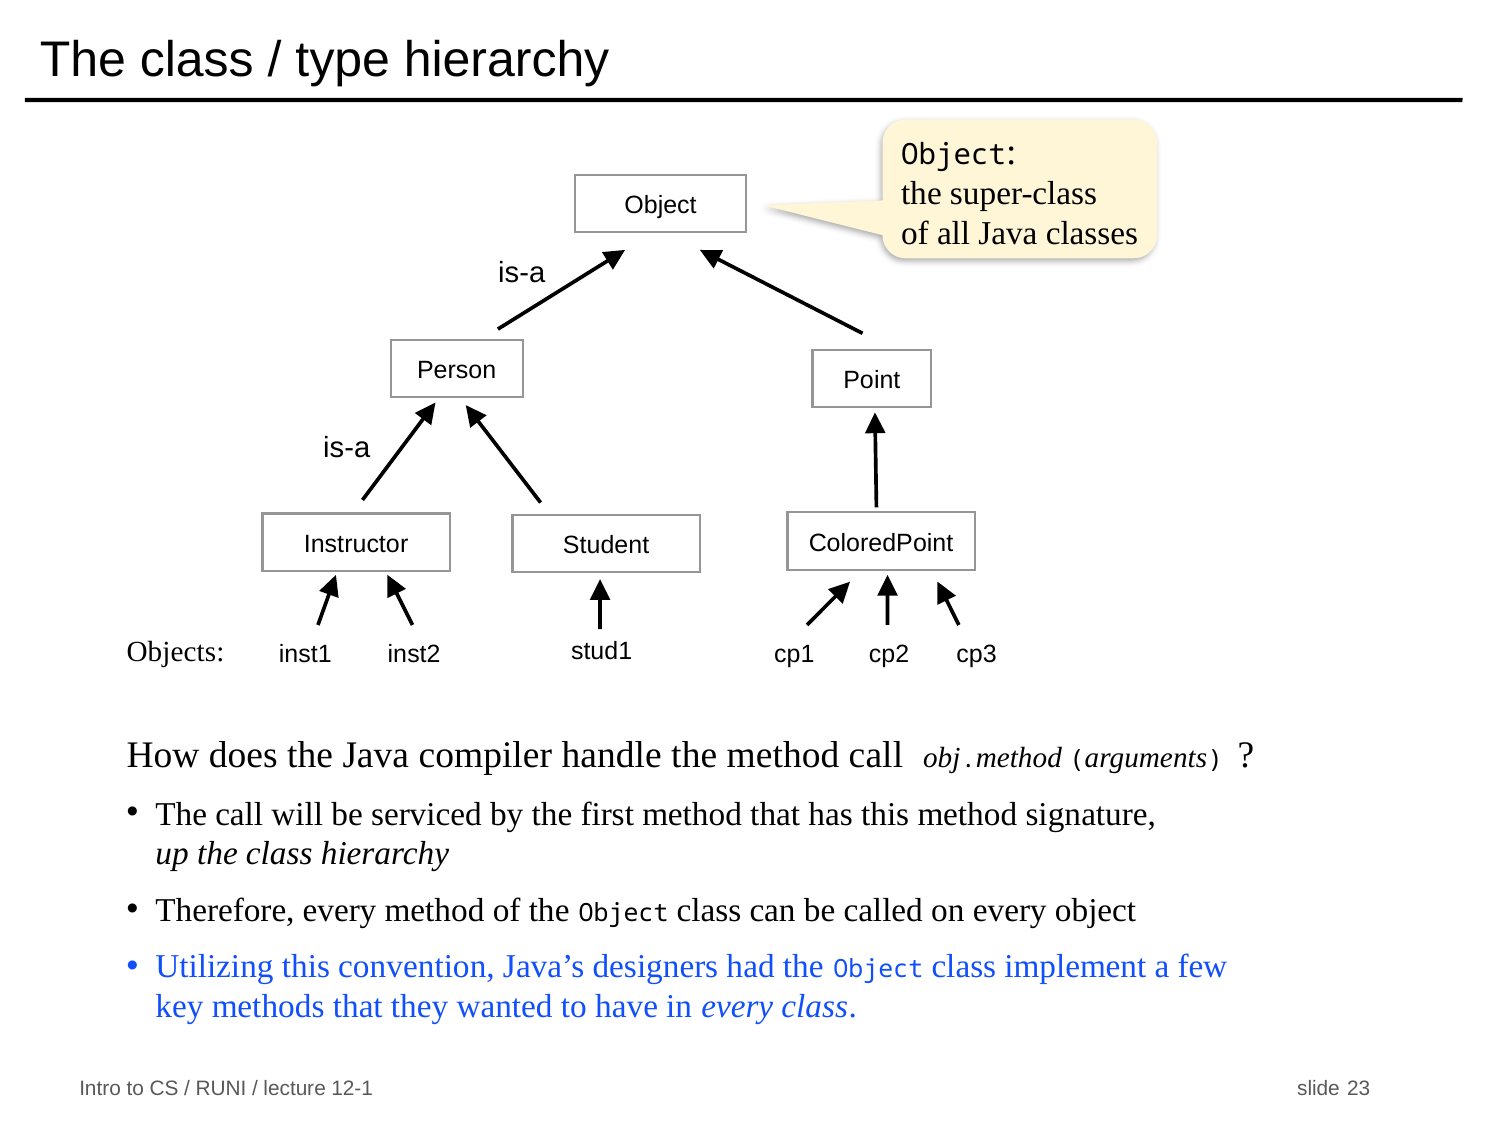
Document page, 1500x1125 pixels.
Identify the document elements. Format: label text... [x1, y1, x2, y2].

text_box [462, 174, 863, 334]
text_box How does the Java compiler handle the method call obj.method (arguments) ? The call will be serviced by the first method that has this method signature, up the class hierarchy Therefore, every method of the Object class can be called on every object Utilizing this convention, Java’s designers had the Object class implement a few key methods that they wanted to have in every class. [111, 722, 1310, 1024]
title The class / type hierarchy [24, 12, 1463, 100]
text_box Object: the super-class of all Java classes [866, 118, 1158, 260]
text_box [111, 339, 701, 680]
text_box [749, 349, 1017, 680]
